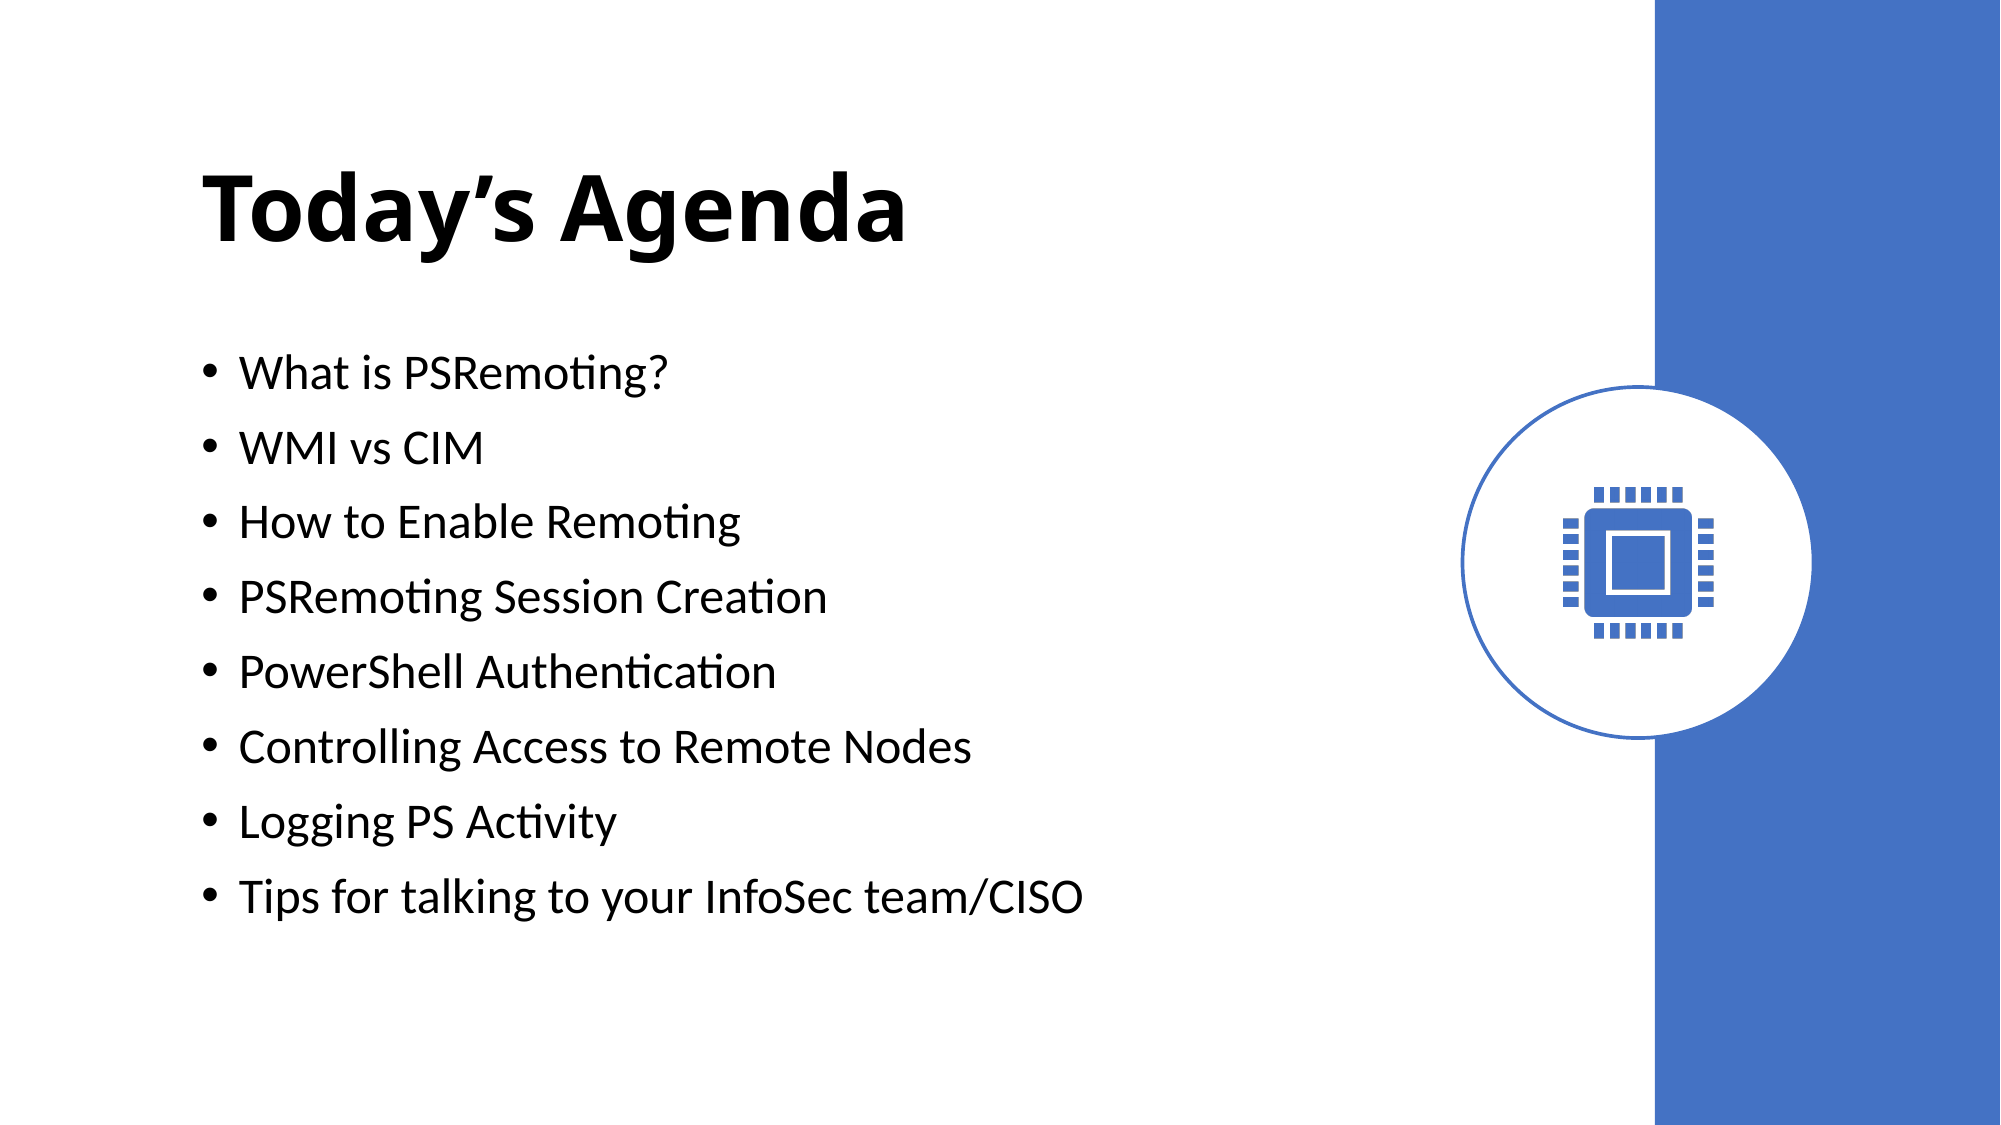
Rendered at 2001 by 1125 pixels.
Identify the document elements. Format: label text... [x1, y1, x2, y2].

picture [1544, 468, 1732, 657]
list What is PSRemoting? WMI vs CIM How to Enable Remoting PSRemoting Session Creation PowerShell Authentication Controlling Access to Remote Nodes Logging PS Activity Tips for talking to your InfoSec team/CISO [186, 294, 1248, 976]
text_box [1461, 385, 1815, 740]
title Today’s Agenda [186, 102, 1413, 321]
text_box [1654, 0, 2000, 1125]
